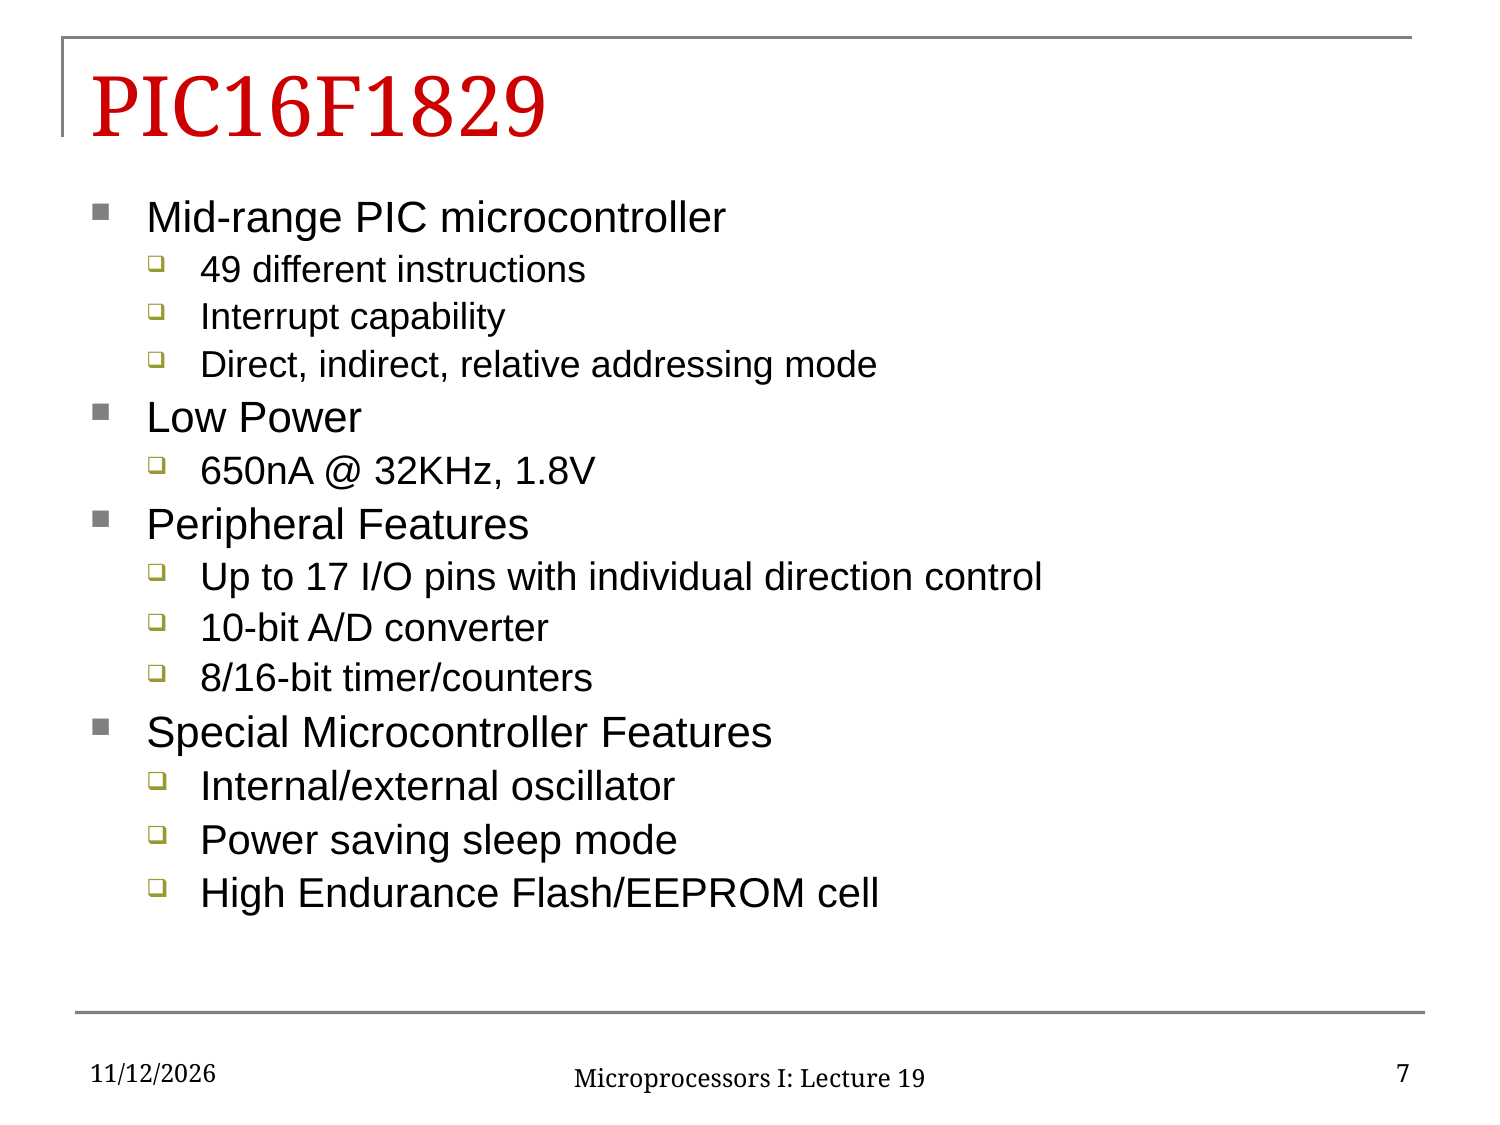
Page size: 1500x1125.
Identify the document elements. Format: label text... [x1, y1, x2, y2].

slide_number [74, 1023, 426, 1100]
footer Microprocessors I: Lecture 19 [512, 1024, 988, 1101]
title PIC16F1829 [75, 45, 1425, 163]
slide_number 7 [1074, 1023, 1426, 1100]
list Mid-range PIC microcontroller 49 different instructions Interrupt capability Direct, indirect, relative addressing mode Low Power 650nA @ 32KHz, 1.8V Peripheral Features Up to 17 I/O pins with individual direction control 10-bit A/D converter 8/16-bit timer/counters Special Microcontroller Features Internal/external oscillator Power saving sleep mode High Endurance Flash/EEPROM cell [75, 187, 1425, 1006]
